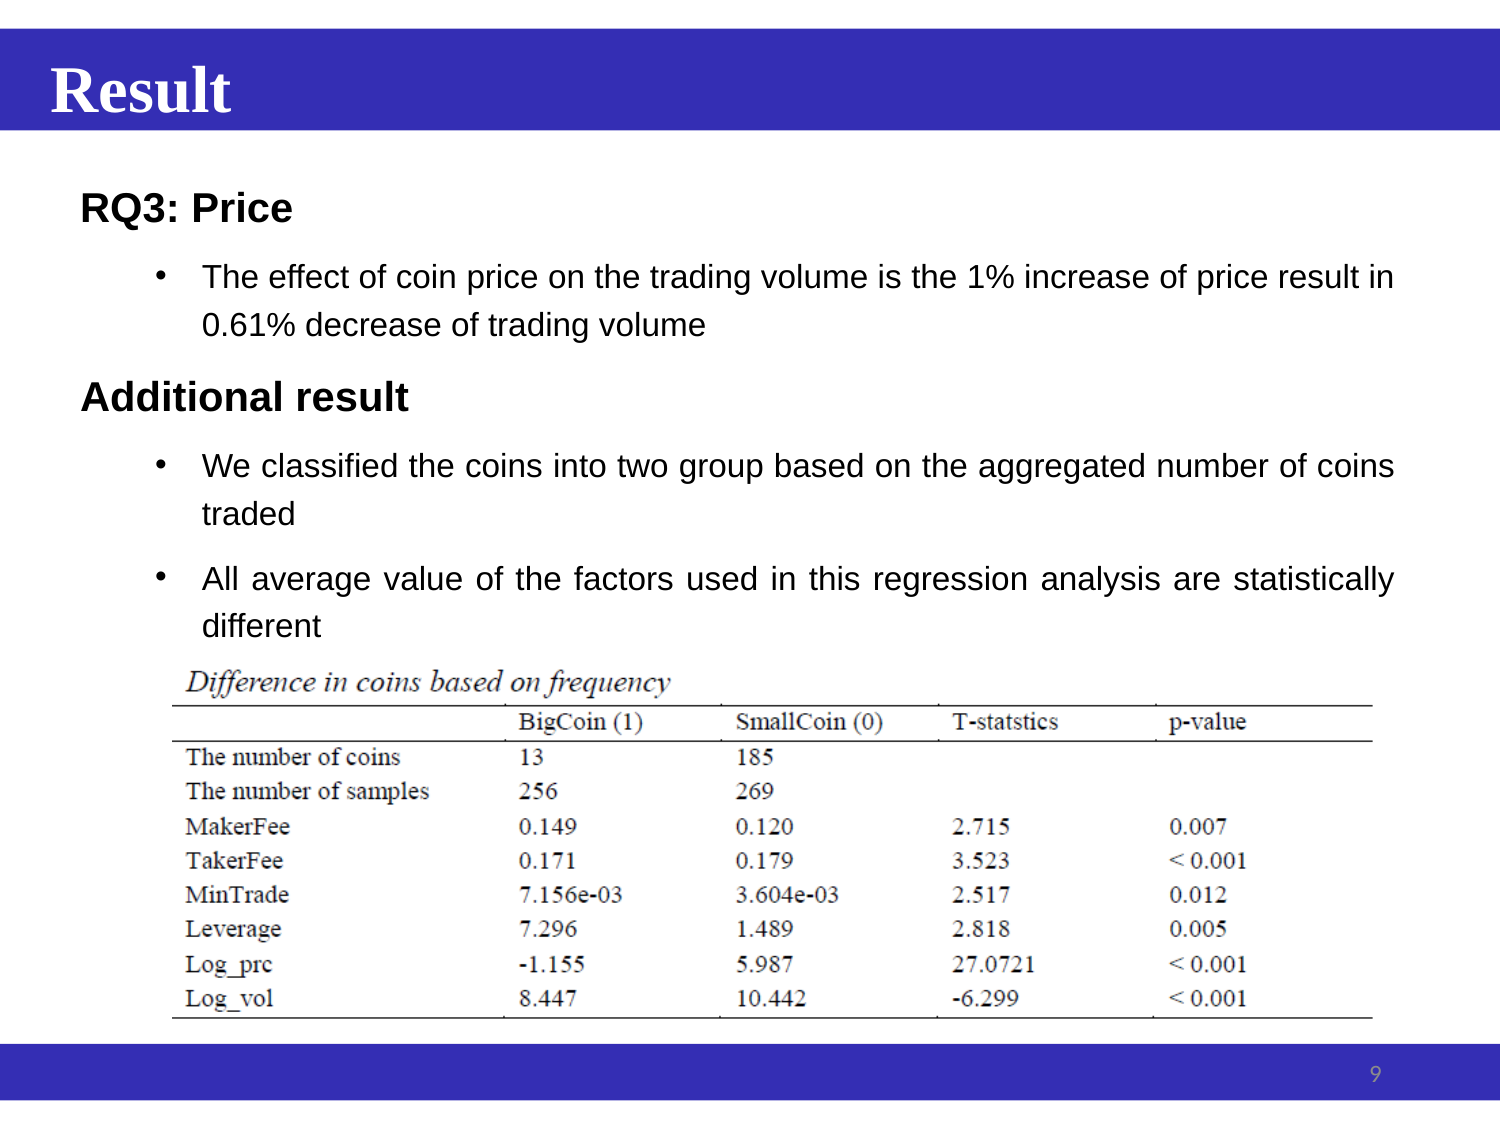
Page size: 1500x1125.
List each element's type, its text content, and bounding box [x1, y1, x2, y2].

text_box Result [35, 38, 248, 134]
slide_number 9 [1059, 1042, 1397, 1103]
text_box [0, 28, 1500, 131]
picture [172, 663, 1381, 1027]
text_box [1397, 1043, 1500, 1101]
text_box RQ3: Price The effect of coin price on the trading volume is the 1% increase of price result in 0.61% decrease of trading volume Additional result We classified the coins into two group based on the aggregated number of coins traded All average value of the factors used in this regression analysis are statistically different [65, 163, 1412, 652]
text_box [0, 1043, 1059, 1101]
